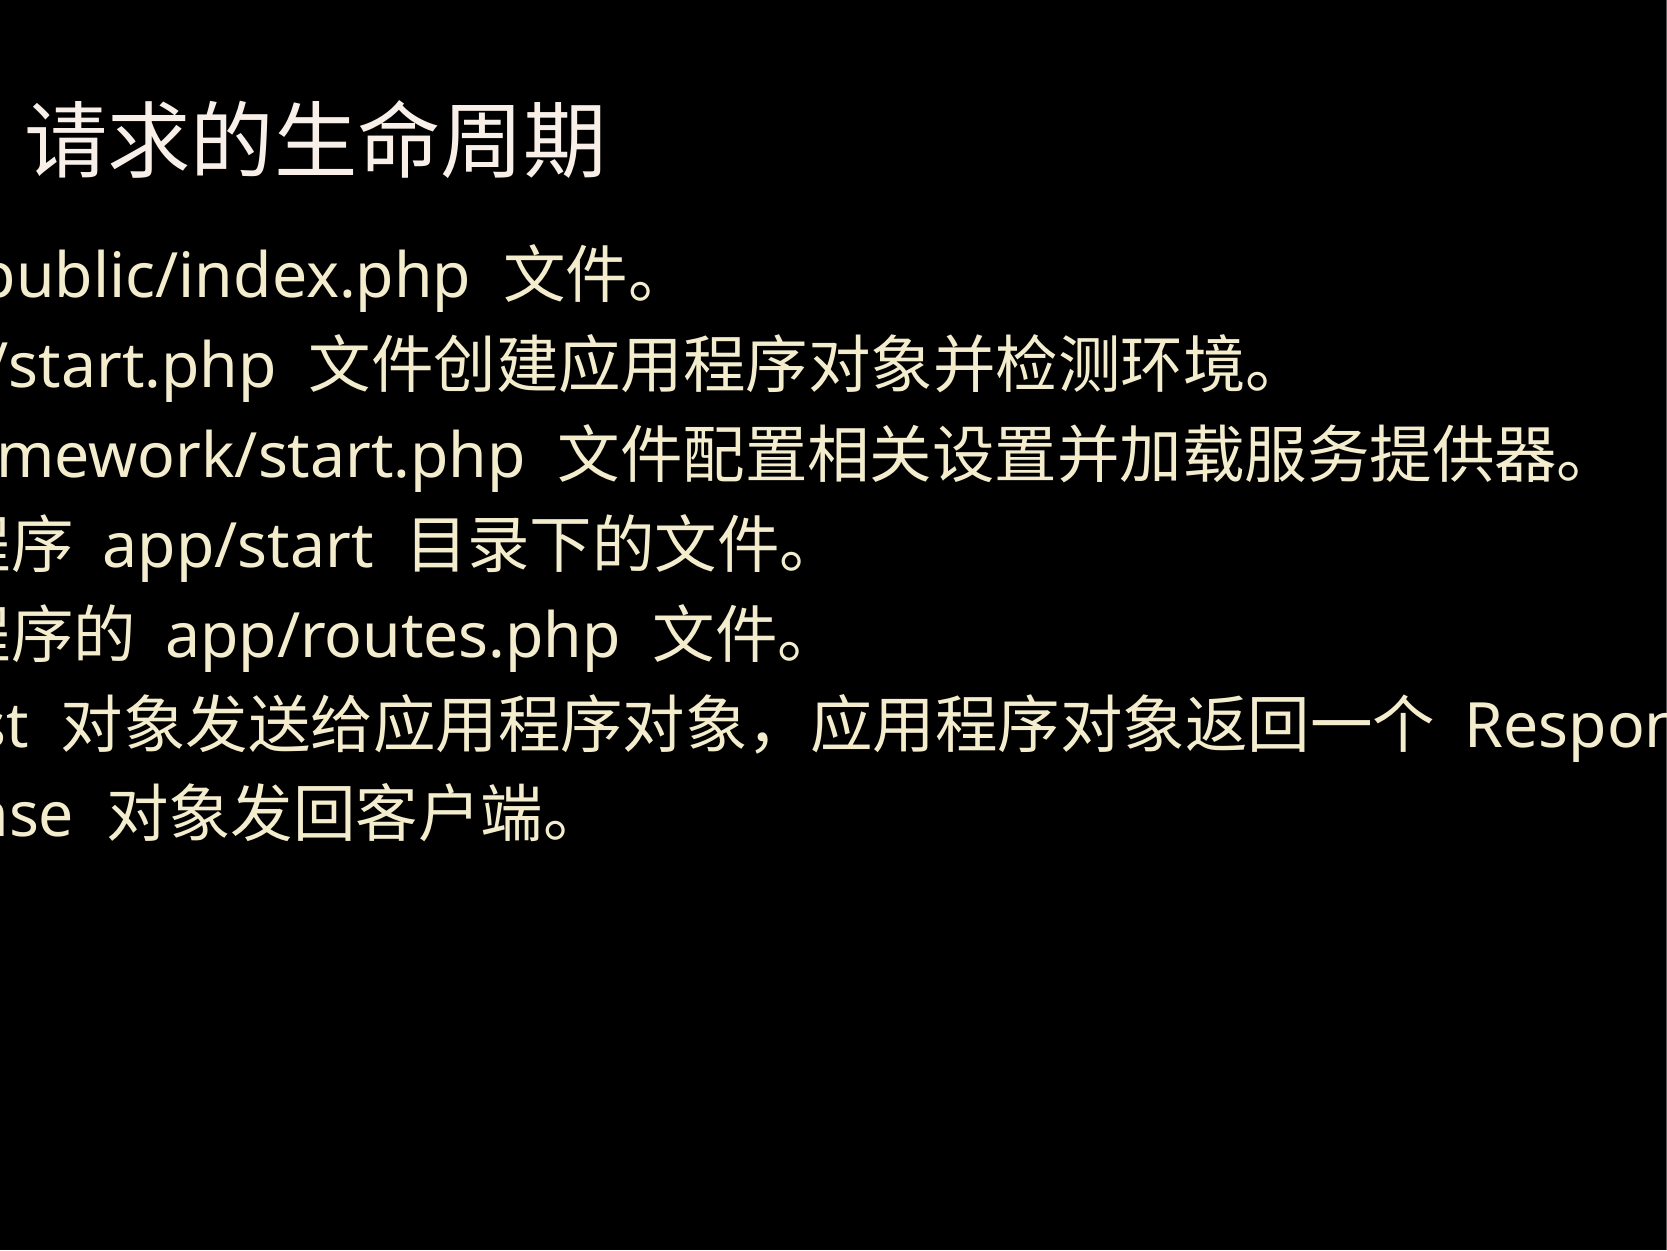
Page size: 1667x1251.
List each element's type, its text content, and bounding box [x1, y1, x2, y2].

text_box 请求进入 public/index.php 文件。 bootstrap/start.php 文件创建应用程序对象并检测环境。 内部的 framework/start.php 文件配置相关设置并加载服务提供器。 加载应用程序 app/start 目录下的文件。 加载应用程序的 app/routes.php 文件。 将 Request 对象发送给应用程序对象，应用程序对象返回一个 Response 对象。 将 Response 对象发回客户端。 [0, 212, 1667, 857]
text_box 请求的生命周期 [17, 81, 616, 196]
